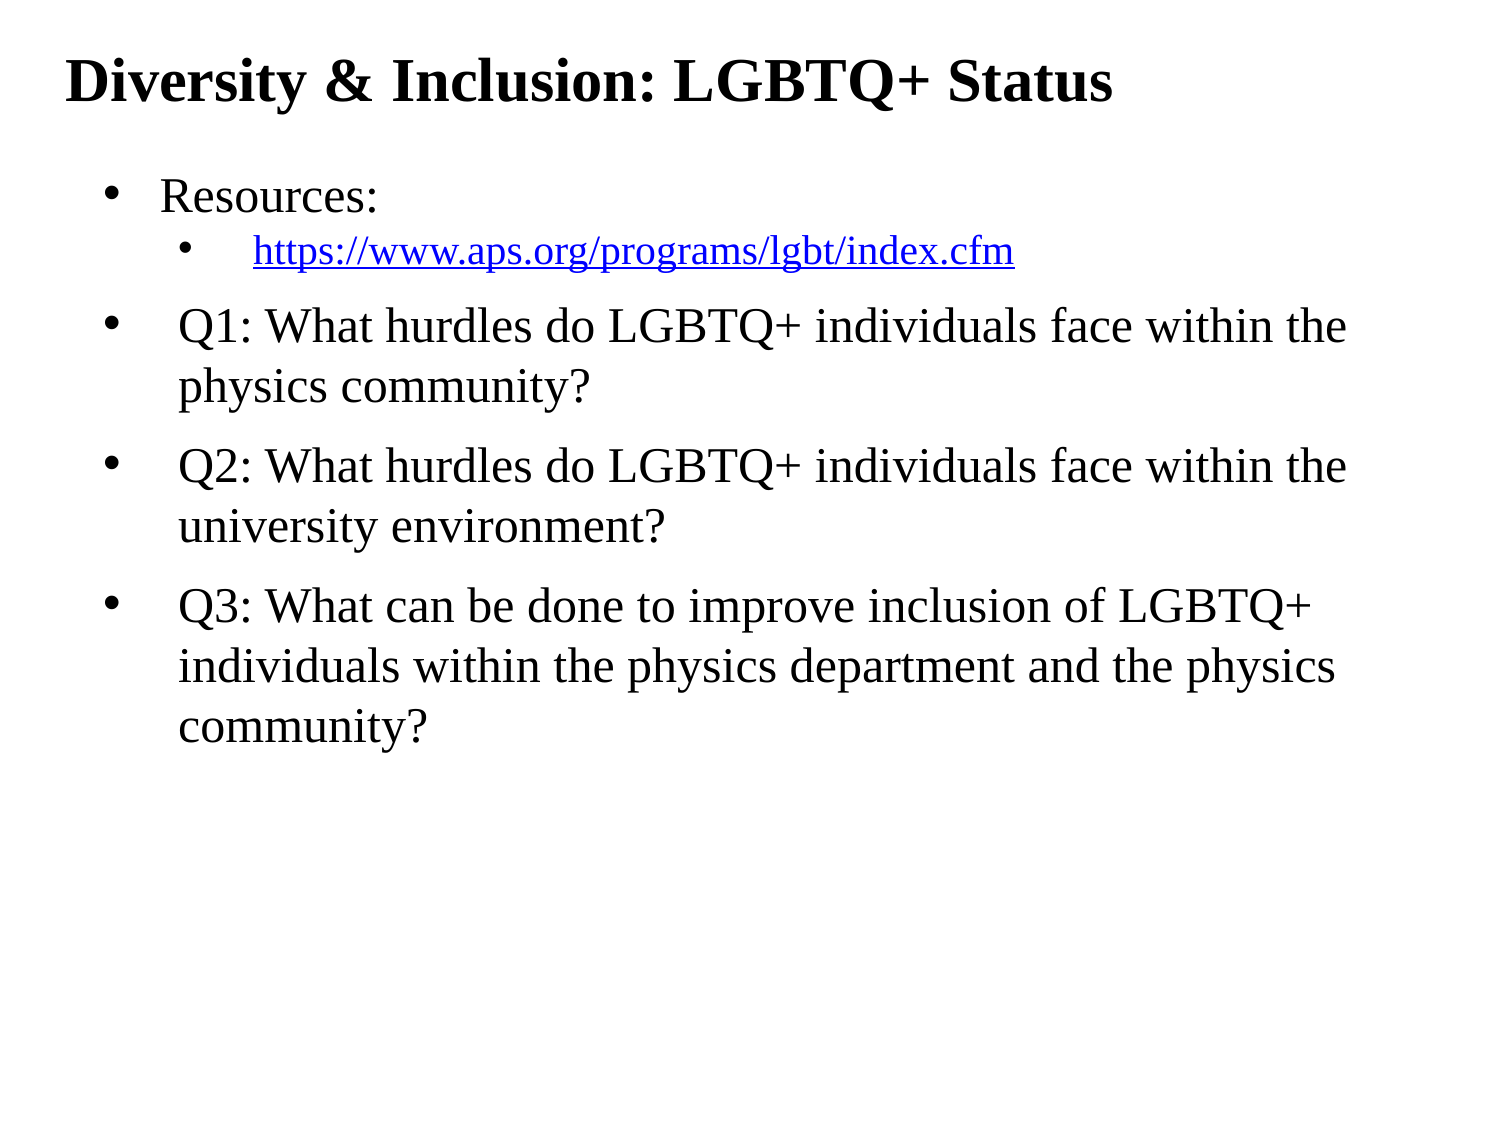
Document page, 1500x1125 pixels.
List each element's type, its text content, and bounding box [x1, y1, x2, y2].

text_box Resources: https://www.aps.org/programs/lgbt/index.cfm Q1: What hurdles do LGBTQ+ individuals face within the physics community? Q2: What hurdles do LGBTQ+ individuals face within the university environment? Q3: What can be done to improve inclusion of LGBTQ+ individuals within the physics department and the physics community? [88, 155, 1459, 760]
text_box Diversity & Inclusion: LGBTQ+ Status [50, 31, 1130, 122]
